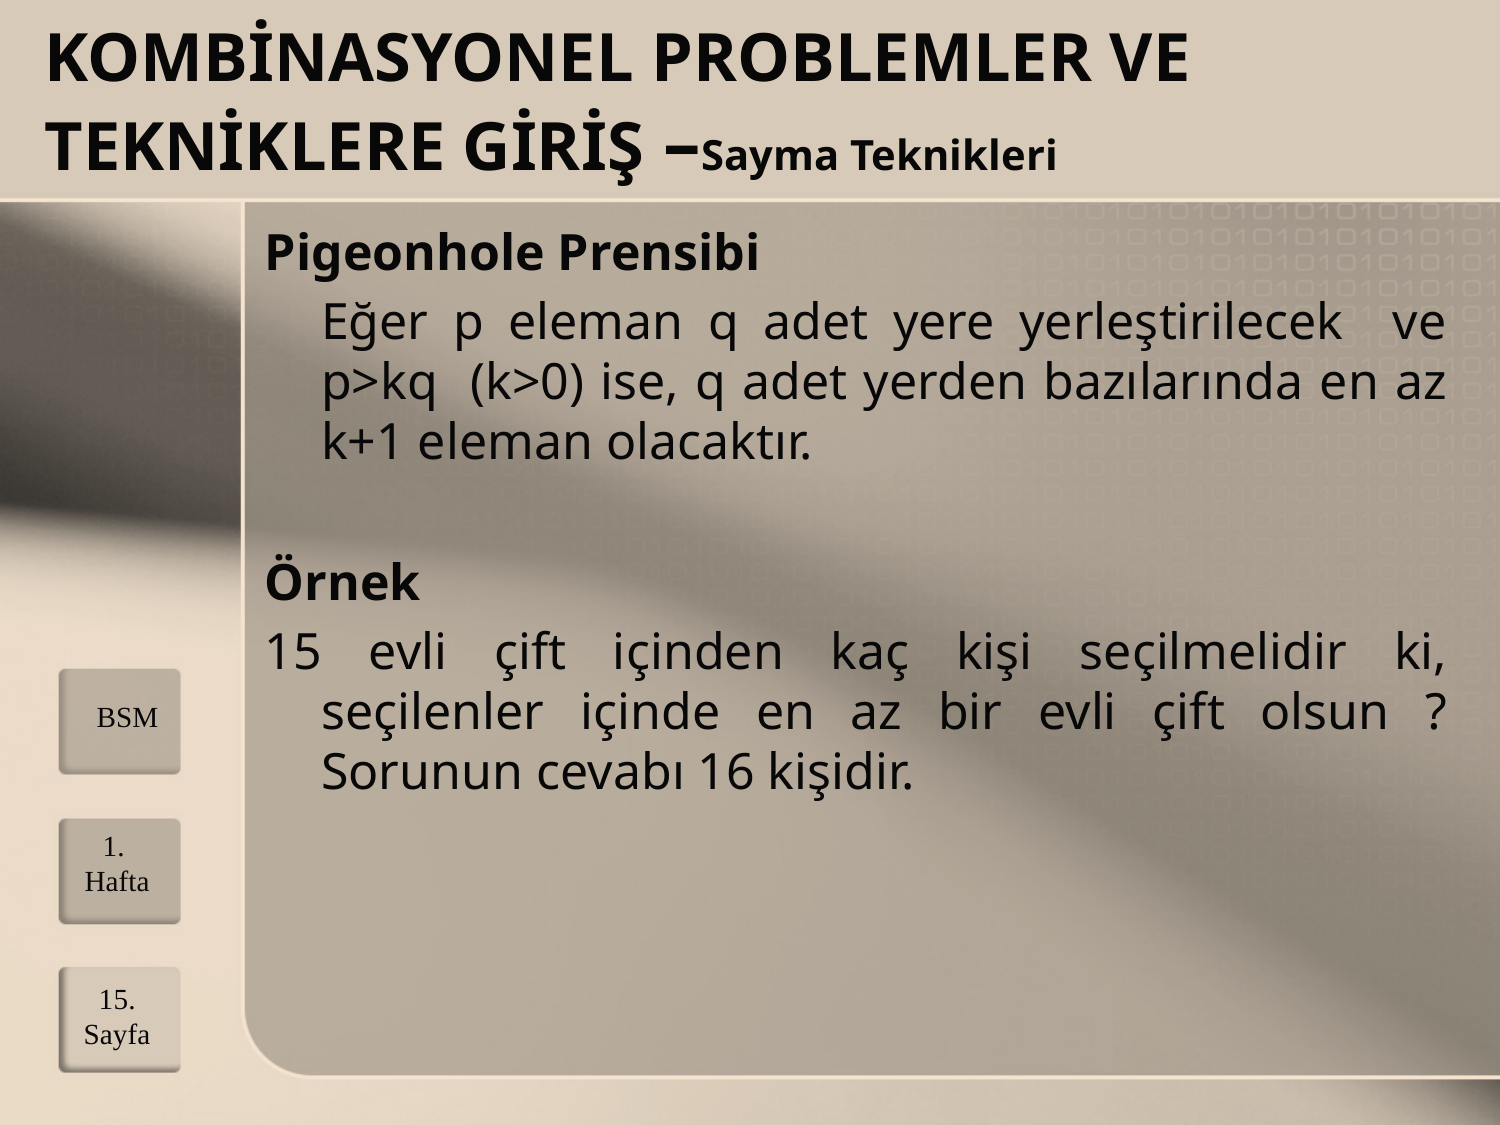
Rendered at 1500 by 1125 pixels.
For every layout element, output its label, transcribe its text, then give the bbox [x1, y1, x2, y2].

list Pigeonhole Prensibi Eğer p eleman q adet yere yerleştirilecek ve p>kq (k>0) ise, q adet yerden bazılarında en az k+1 eleman olacaktır. Örnek 15 evli çift içinden kaç kişi seçilmelidir ki, seçilenler içinde en az bir evli çift olsun ? Sorunun cevabı 16 kişidir. [249, 212, 1463, 1076]
text_box 1. Hafta [58, 820, 176, 926]
text_box 15. Sayfa [58, 972, 176, 1067]
title KOMBİNASYONEL PROBLEMLER VE TEKNİKLERE GİRİŞ –Sayma Teknikleri [29, 12, 1462, 188]
text_box BSM [81, 691, 176, 742]
